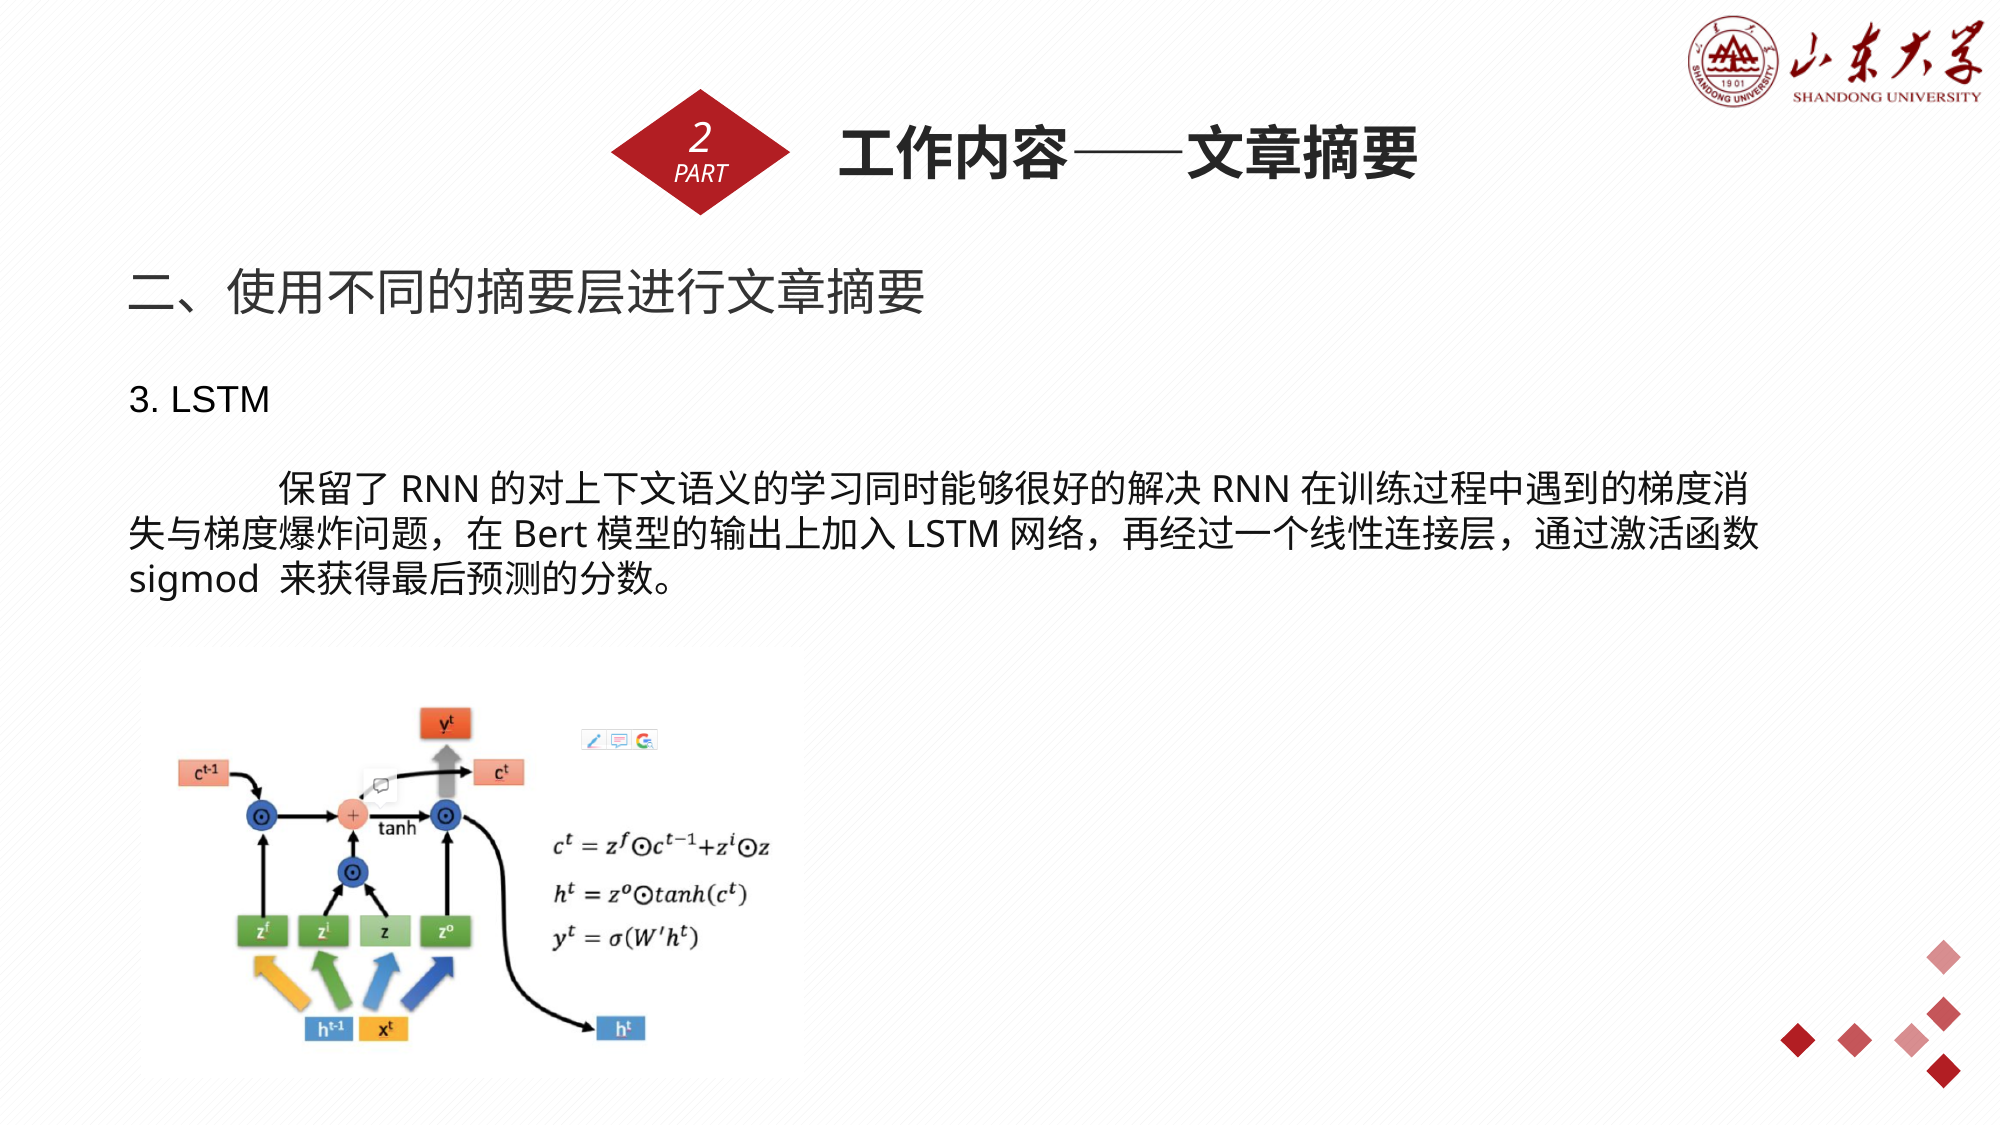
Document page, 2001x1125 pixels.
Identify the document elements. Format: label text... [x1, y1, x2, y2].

text_box 二、使用不同的摘要层进行文章摘要 [111, 253, 1816, 329]
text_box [1837, 965, 1872, 1115]
picture [141, 647, 804, 1078]
picture [1680, 10, 1995, 110]
text_box 2 PART [609, 87, 792, 217]
text_box 3. LSTM 保留了RNN的对上下文语义的学习同时能够很好的解决RNN在训练过程中遇到的梯度消失与梯度爆炸问题，在Bert模型的输出上加入LSTM网络，再经过一个线性连接层，通过激活函数 sigmod 来获得最后预测的分数。 [114, 367, 1781, 607]
text_box 工作内容——文章摘要 [733, 109, 1546, 194]
